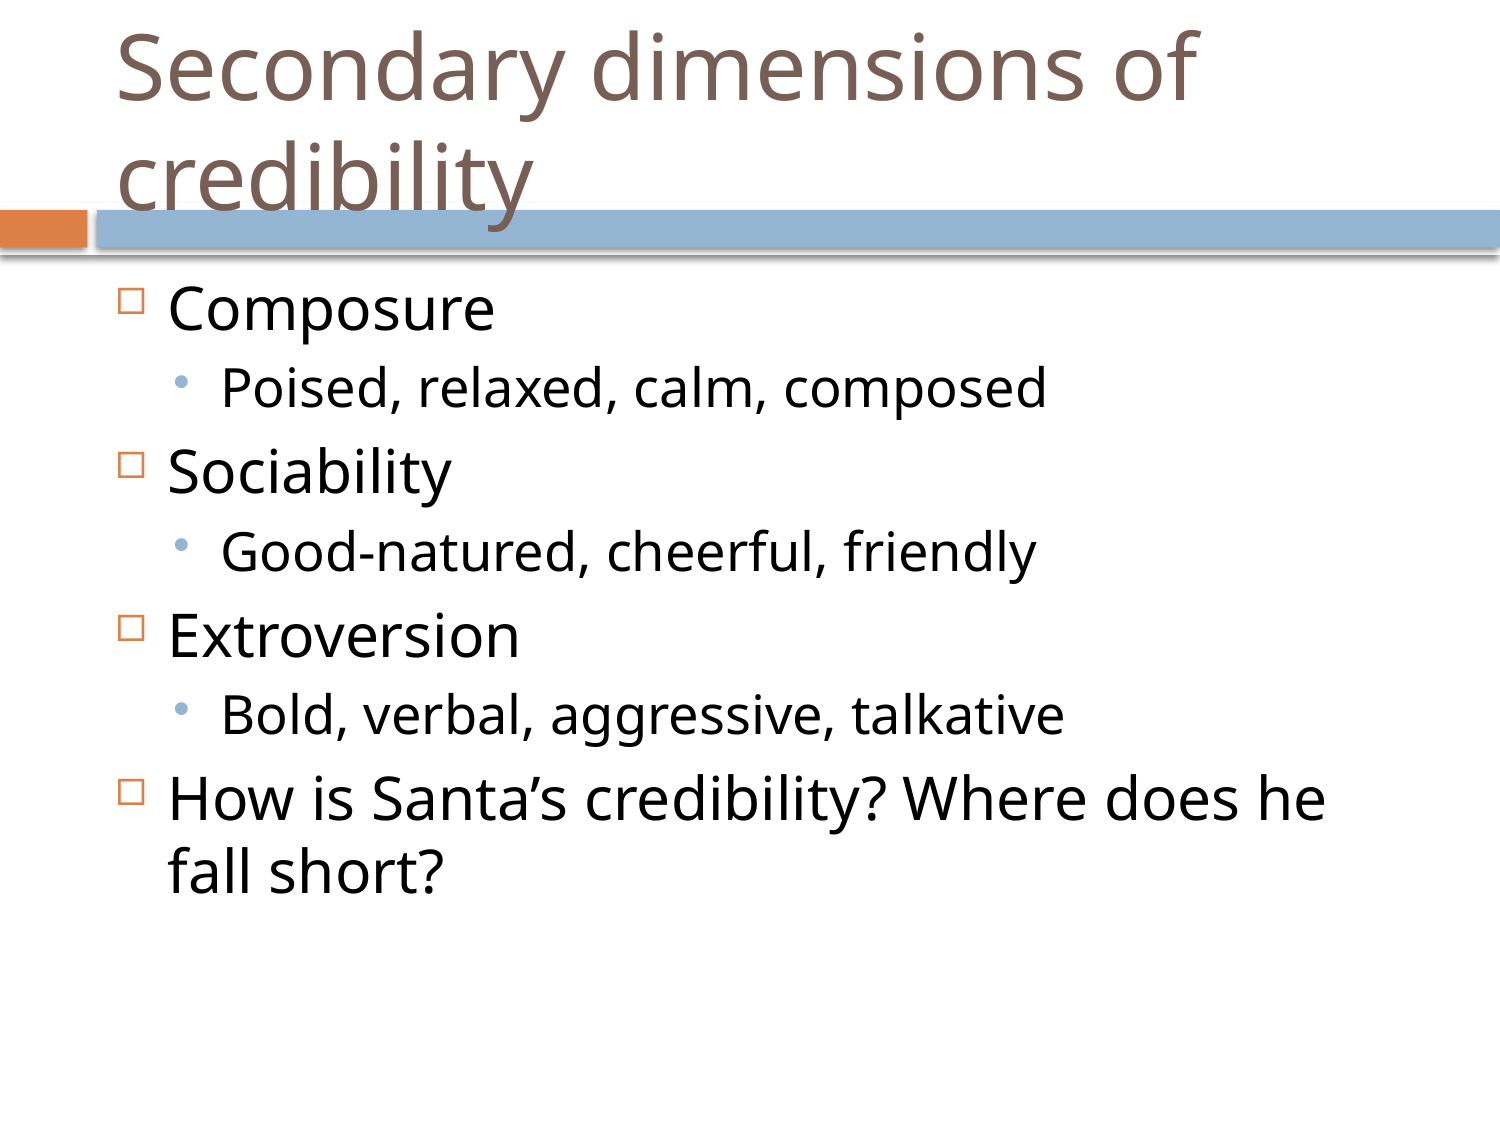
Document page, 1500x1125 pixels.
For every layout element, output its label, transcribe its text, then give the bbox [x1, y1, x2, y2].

title Secondary dimensions of credibility [100, 37, 1438, 200]
list Composure Poised, relaxed, calm, composed Sociability Good-natured, cheerful, friendly Extroversion Bold, verbal, aggressive, talkative How is Santa’s credibility? Where does he fall short? [100, 262, 1438, 1000]
